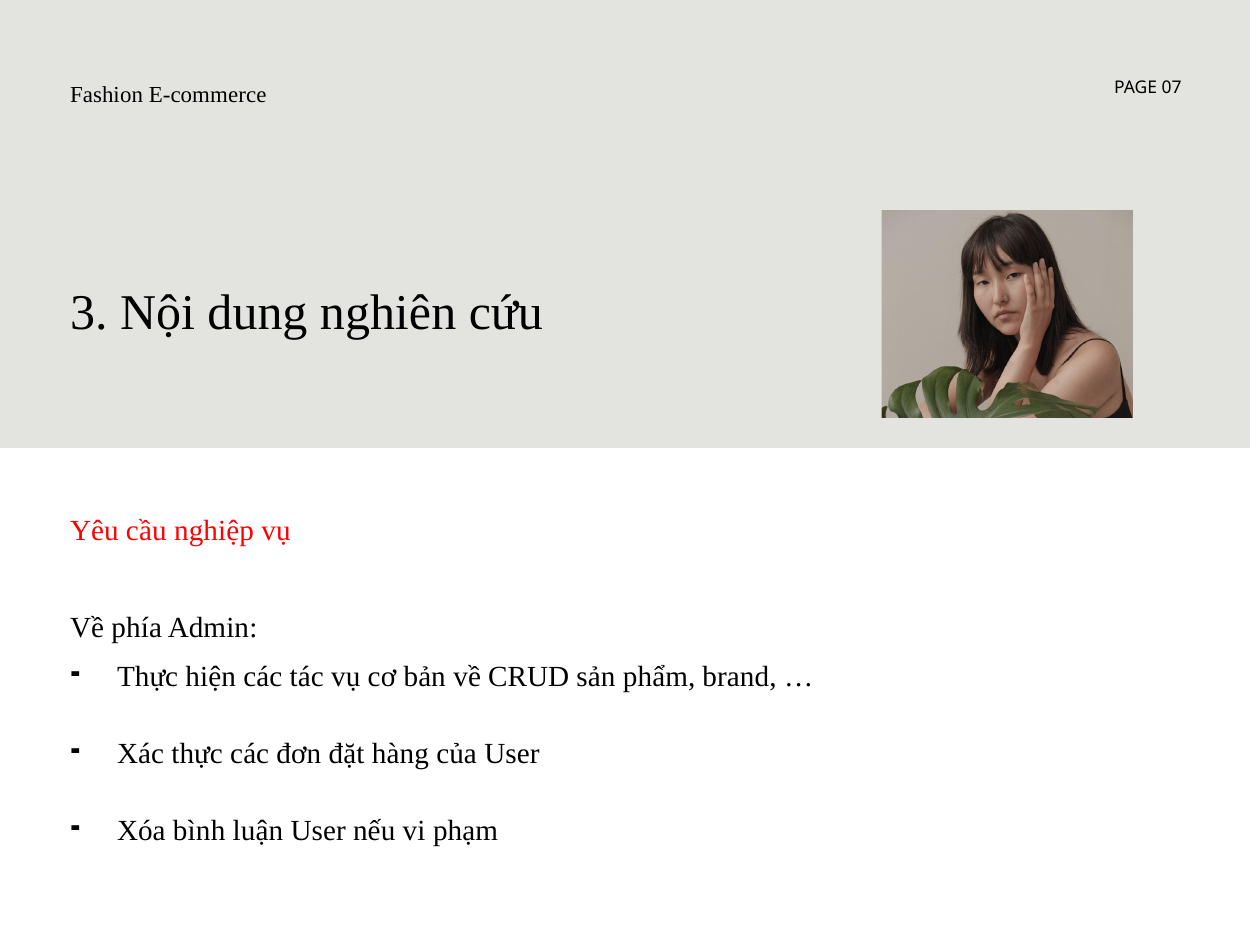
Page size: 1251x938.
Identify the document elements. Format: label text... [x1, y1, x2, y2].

text_box Yêu cầu nghiệp vụ Về phía Admin: Thực hiện các tác vụ cơ bản về CRUD sản phẩm, brand, … Xác thực các đơn đặt hàng của User Xóa bình luận User nếu vi phạm [70, 496, 1120, 896]
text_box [0, 0, 1250, 449]
picture [881, 210, 1134, 418]
